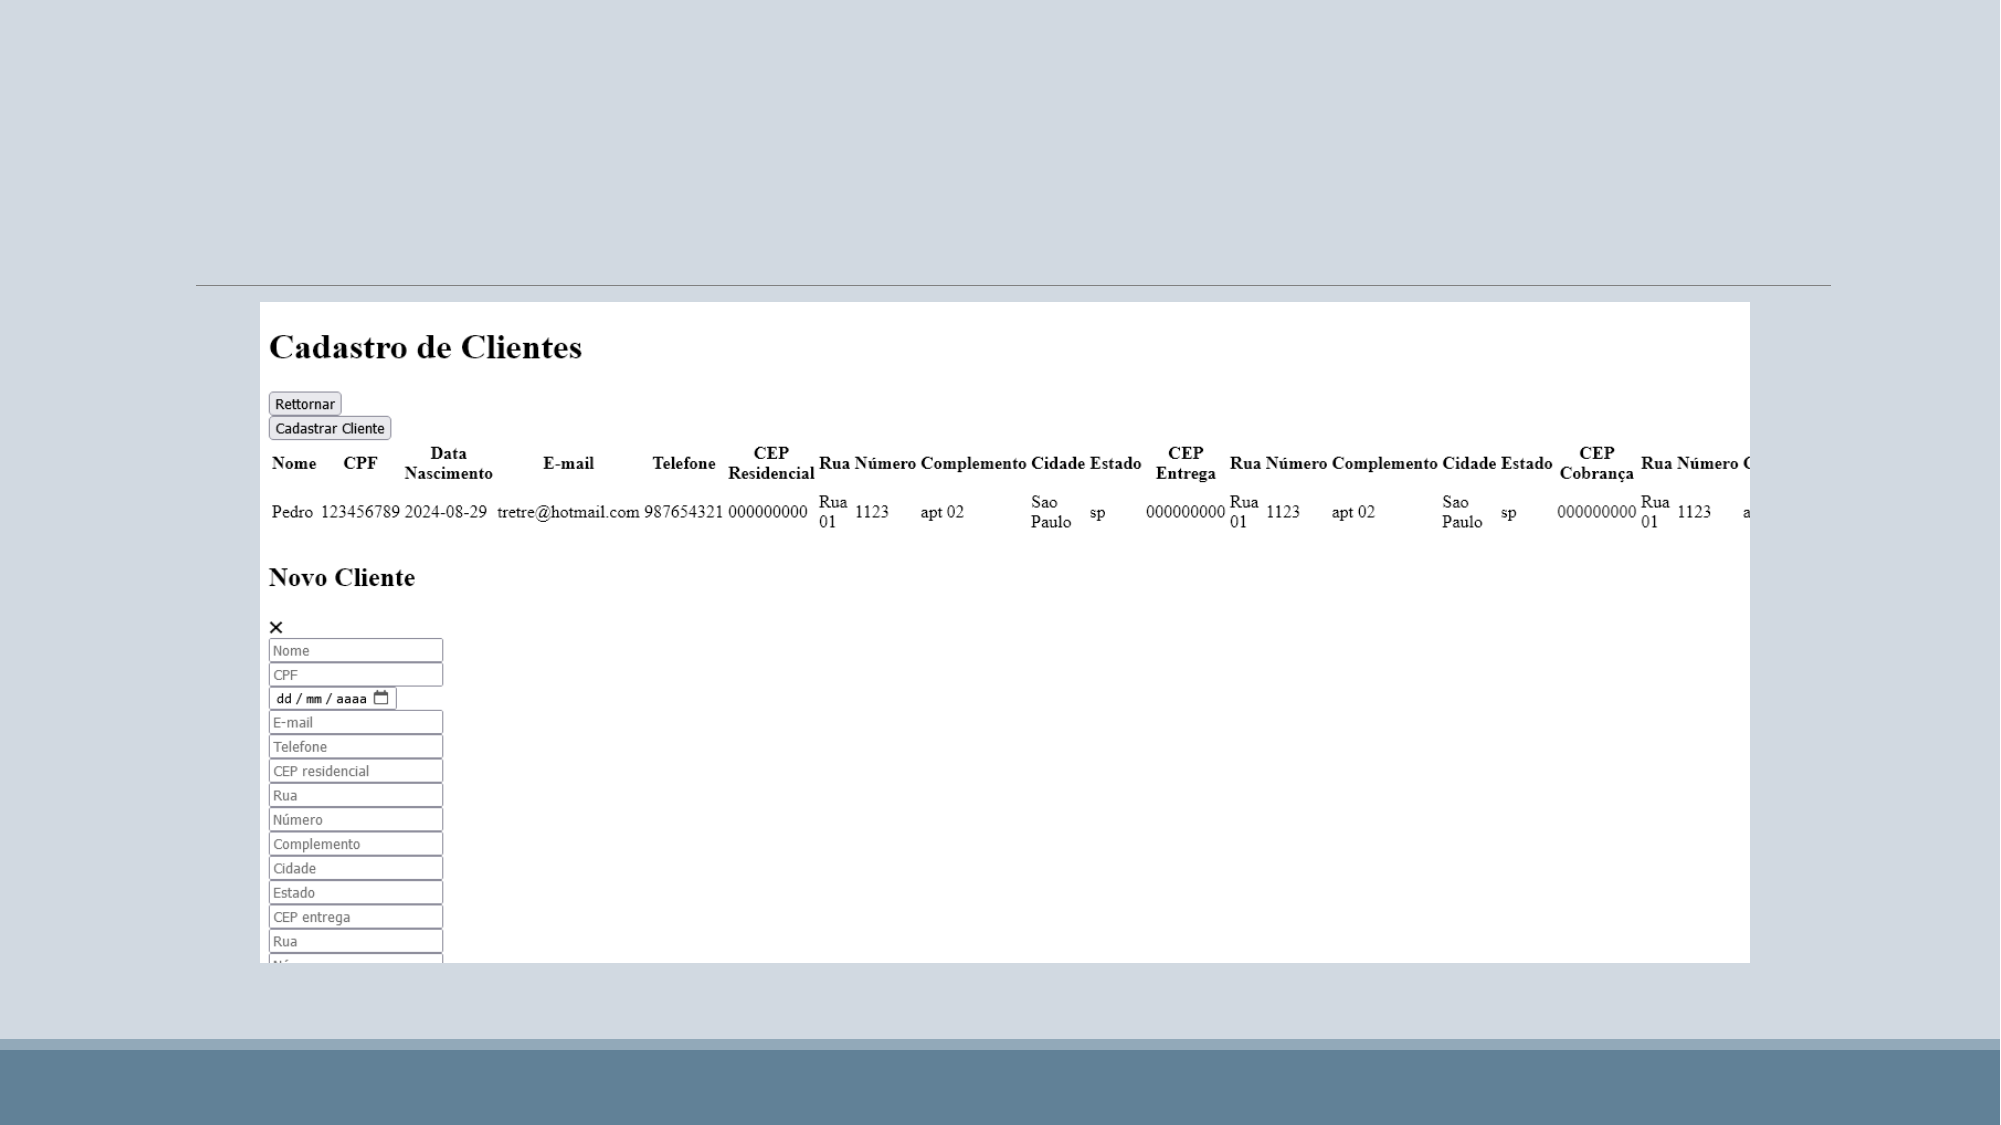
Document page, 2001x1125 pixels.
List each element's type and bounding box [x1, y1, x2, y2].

list [260, 302, 1750, 964]
